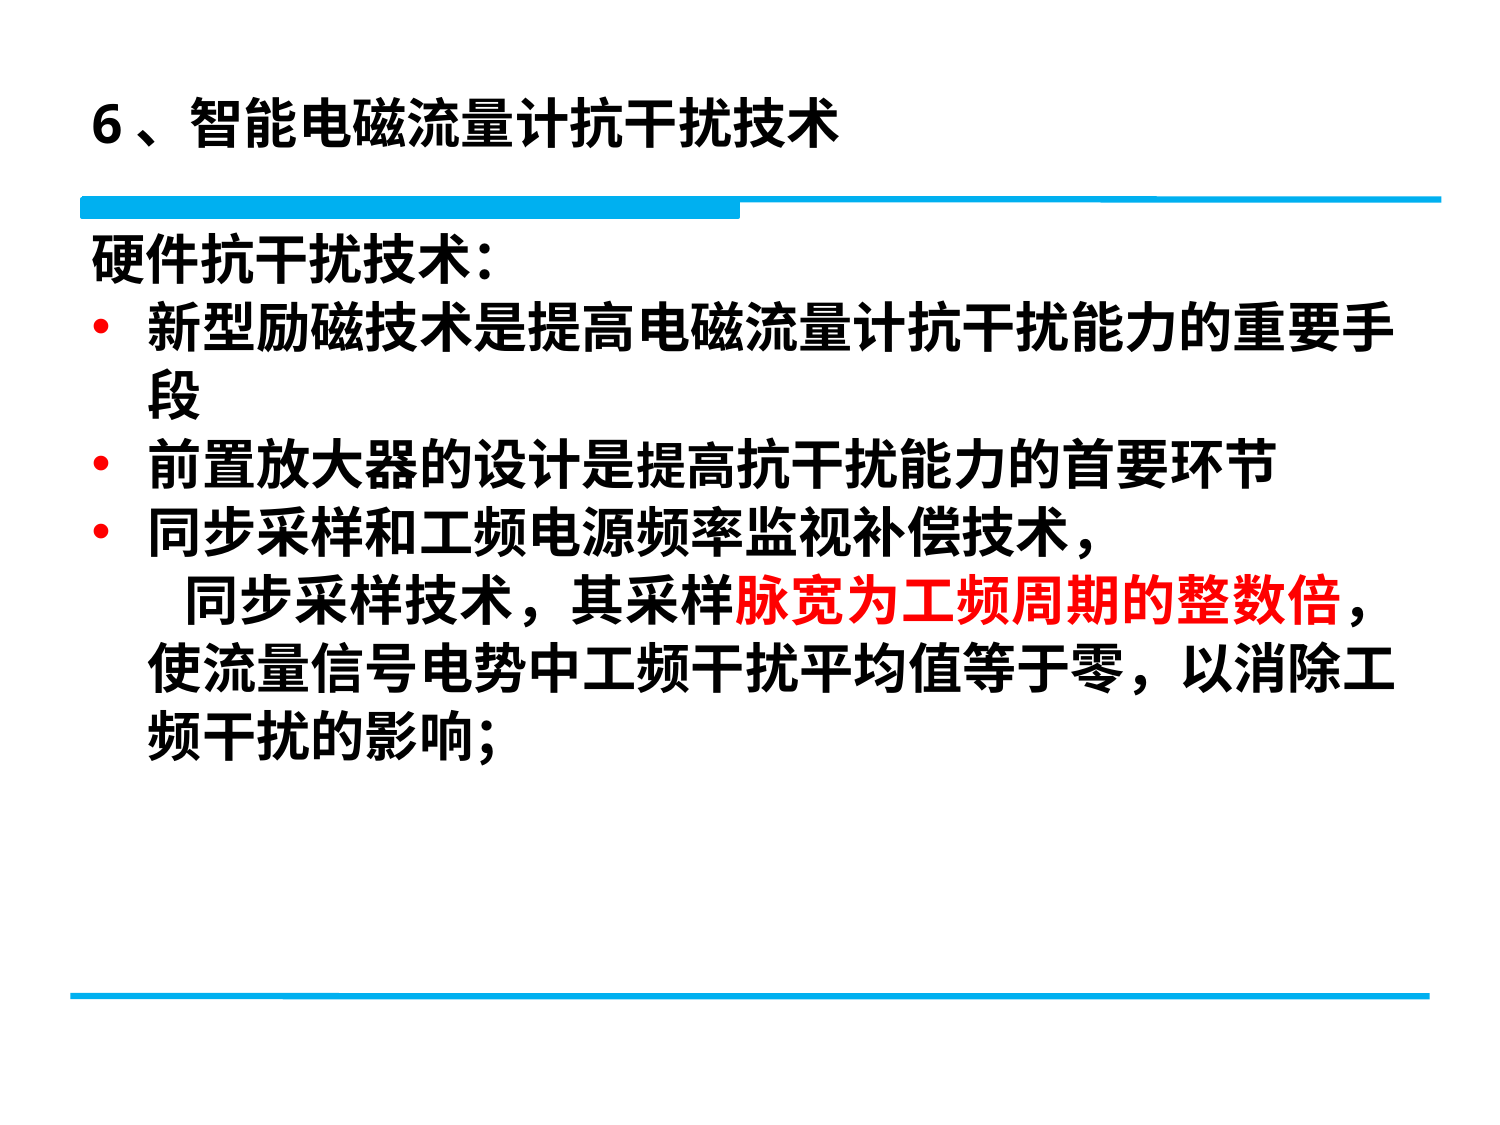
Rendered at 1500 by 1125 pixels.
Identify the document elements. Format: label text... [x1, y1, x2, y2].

list 6、智能电磁流量计抗干扰技术 硬件抗干扰技术： 新型励磁技术是提高电磁流量计抗干扰能力的重要手段 前置放大器的设计是提高抗干扰能力的首要环节 同步采样和工频电源频率监视补偿技术， 同步采样技术，其采样脉宽为工频周期的整数倍，使流量信号电势中工频干扰平均值等于零，以消除工频干扰的影响； [76, 77, 1412, 1059]
